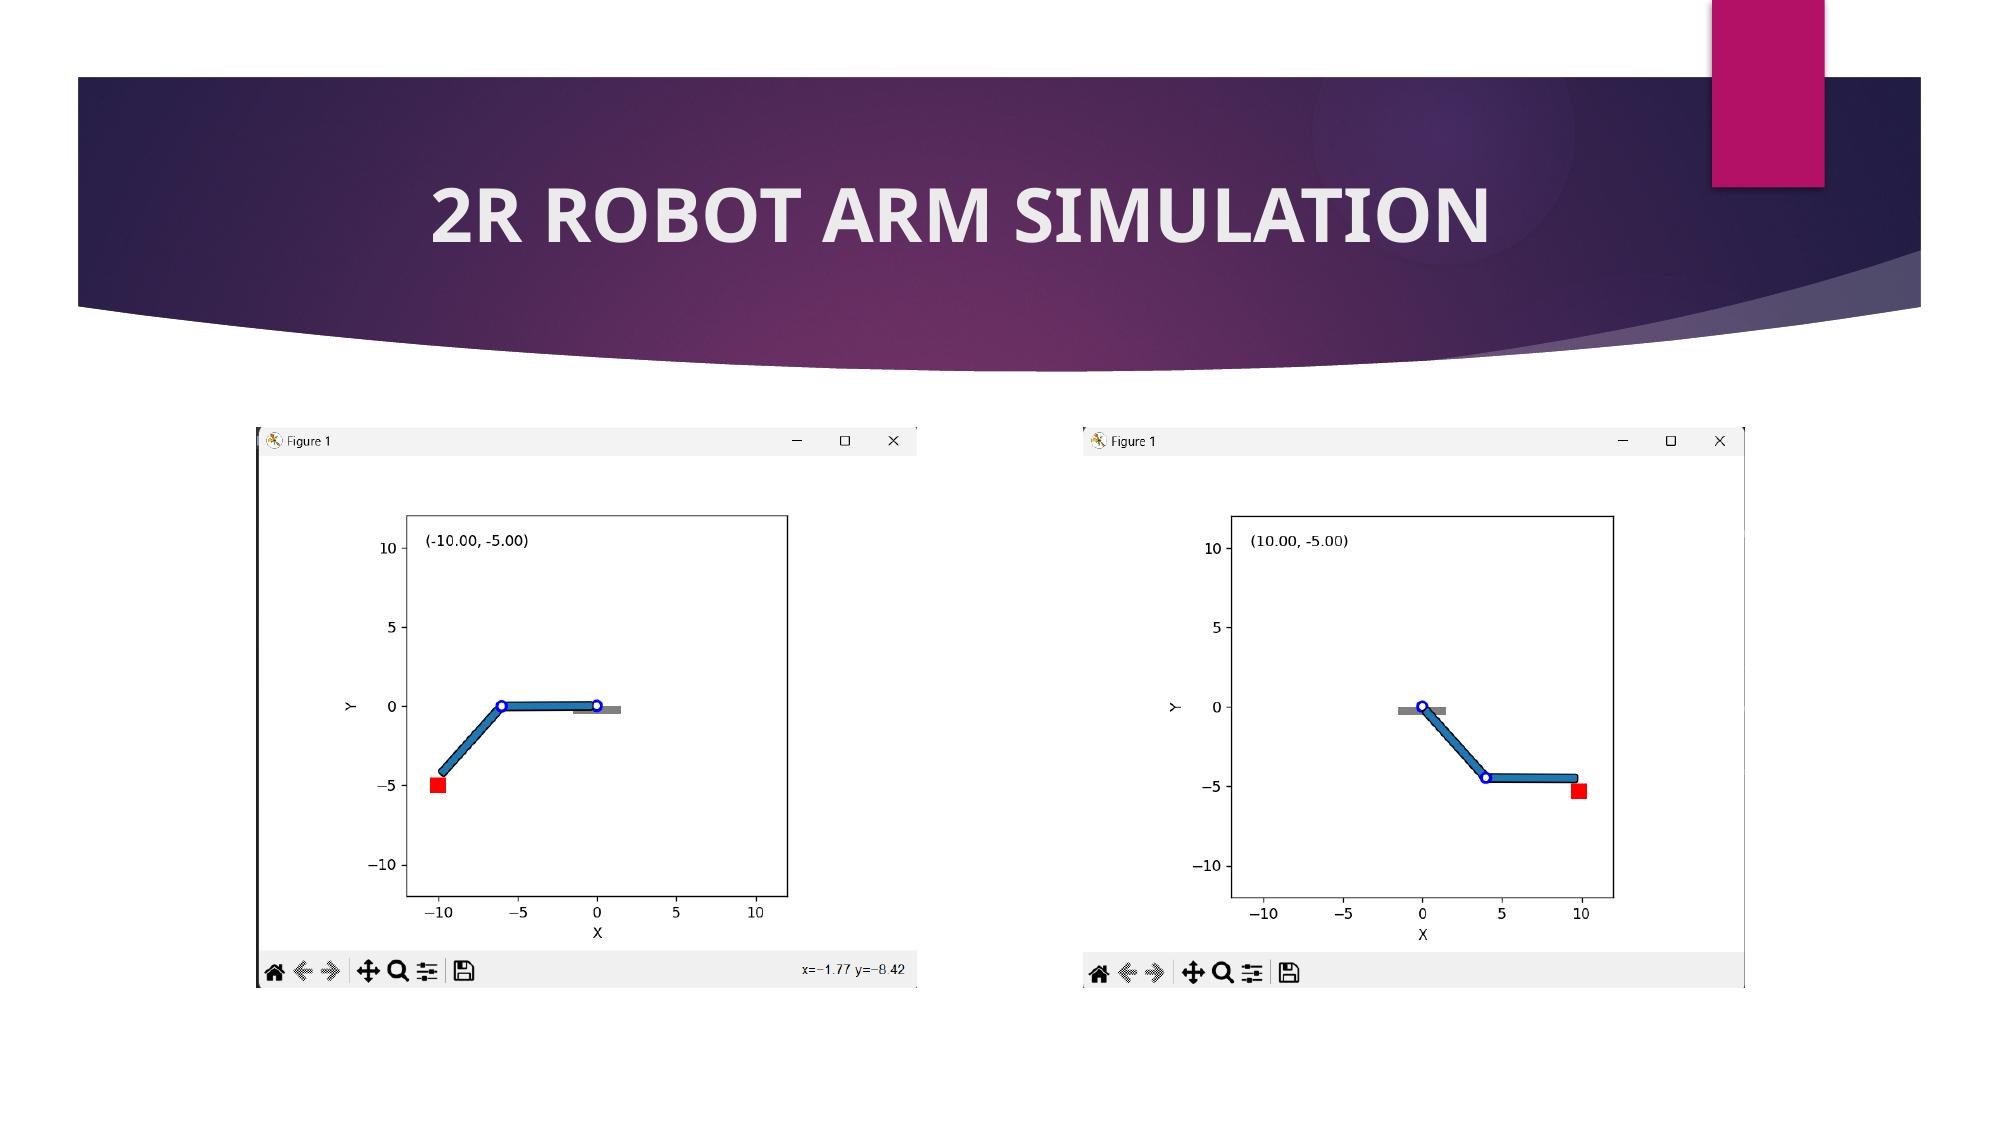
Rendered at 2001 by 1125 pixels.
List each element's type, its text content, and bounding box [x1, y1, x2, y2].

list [1083, 426, 1745, 988]
title 2R ROBOT ARM SIMULATION [157, 159, 1768, 266]
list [256, 426, 917, 988]
